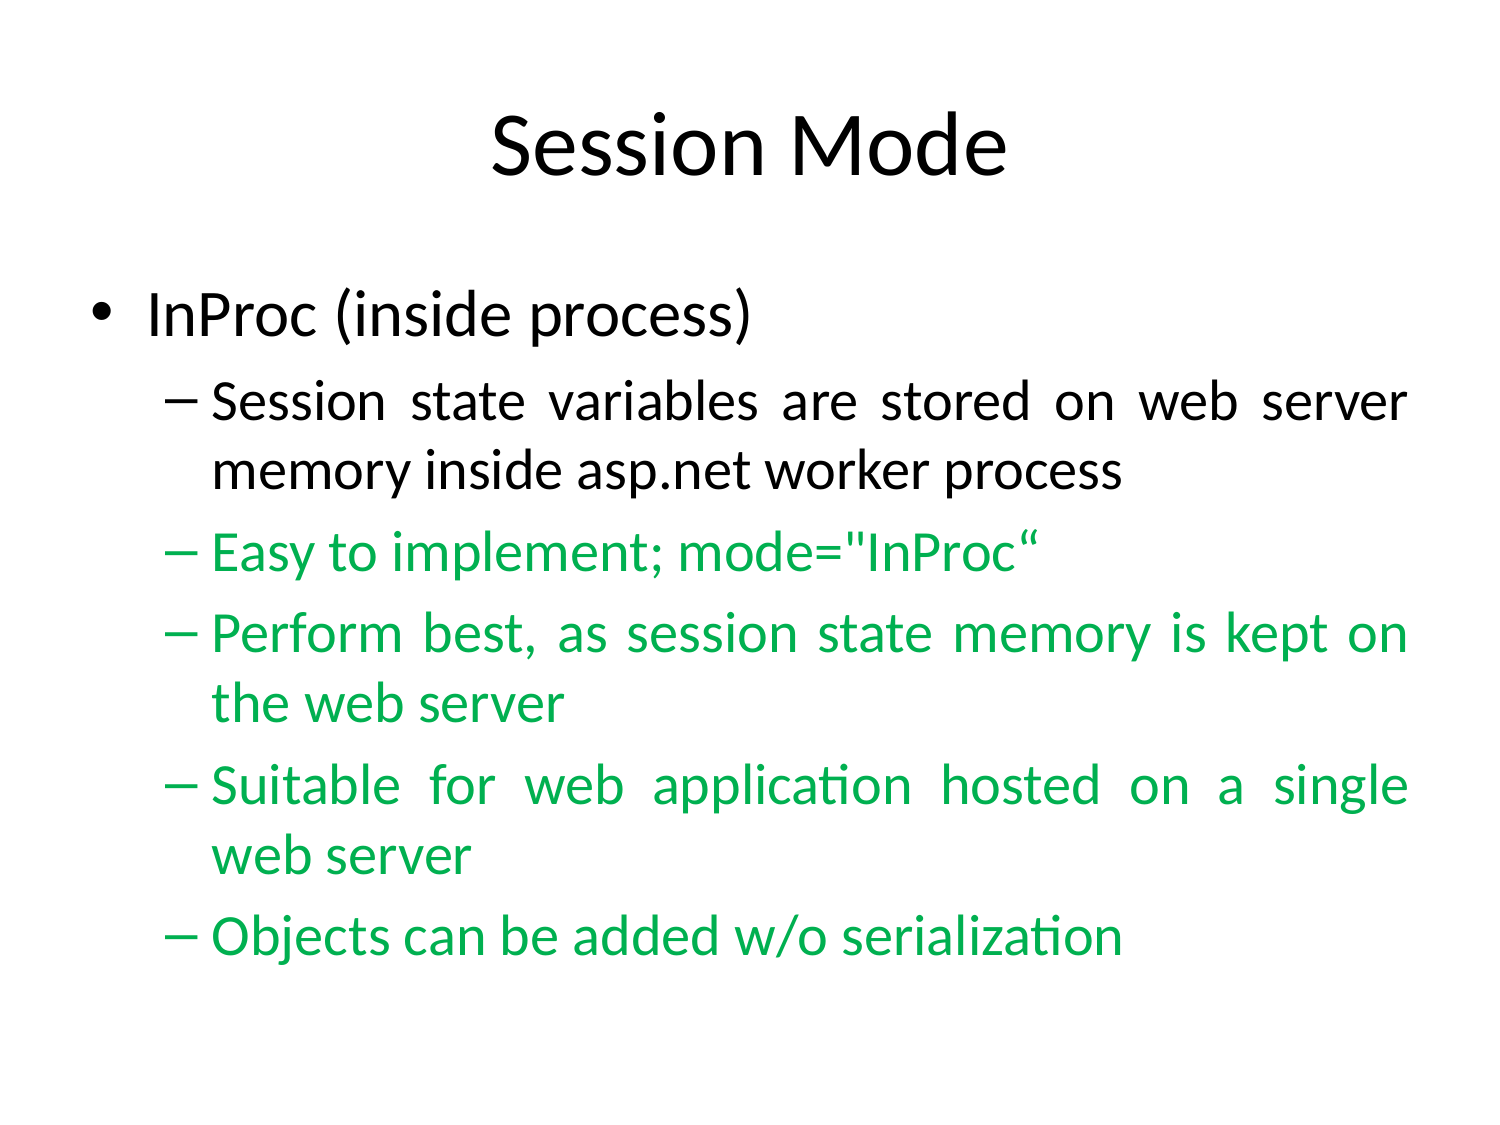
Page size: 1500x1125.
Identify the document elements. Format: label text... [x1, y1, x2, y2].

list InProc (inside process) Session state variables are stored on web server memory inside asp.net worker process Easy to implement; mode="InProc“ Perform best, as session state memory is kept on the web server Suitable for web application hosted on a single web server Objects can be added w/o serialization [75, 262, 1425, 1005]
title Session Mode [75, 45, 1425, 233]
